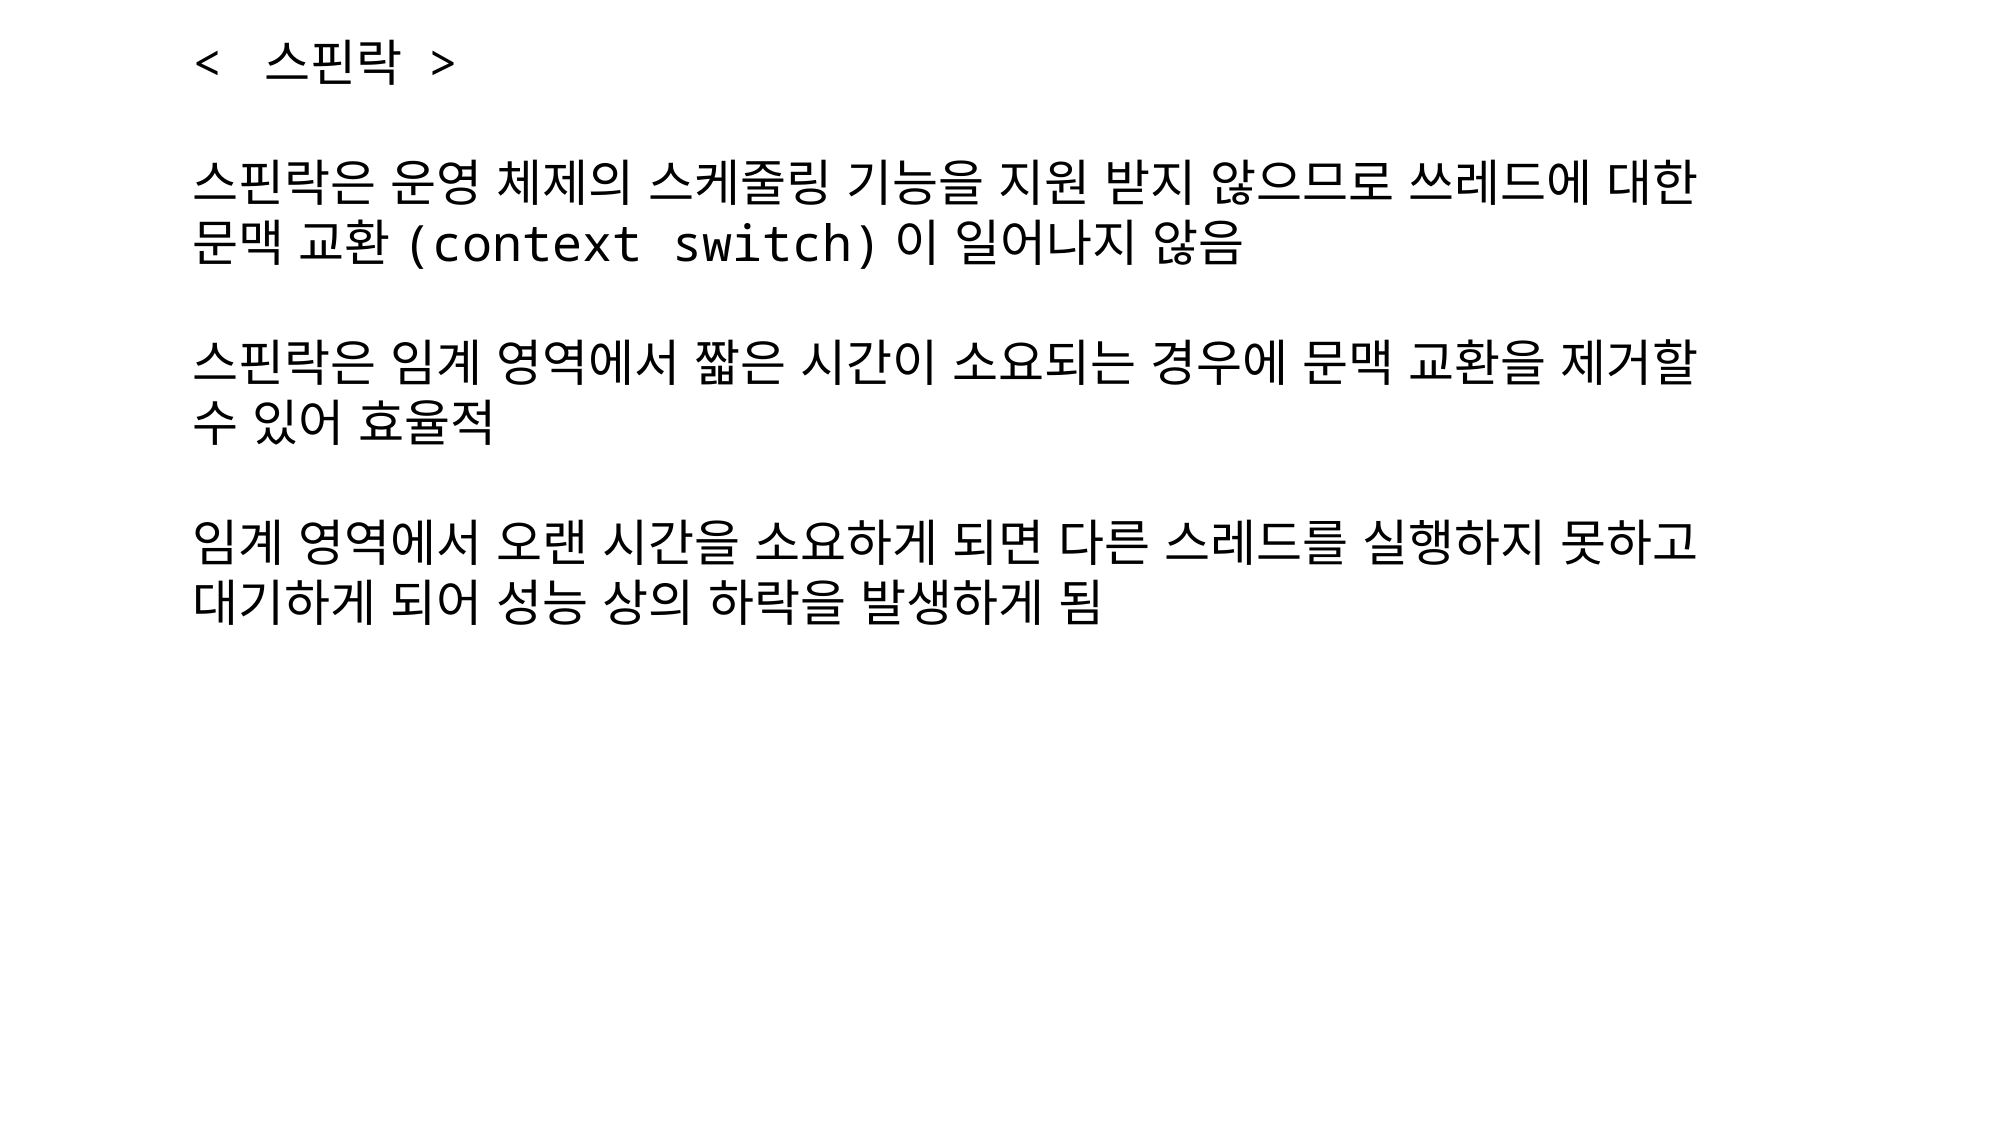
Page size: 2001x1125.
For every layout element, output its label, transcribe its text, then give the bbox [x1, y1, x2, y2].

text_box < 스핀락 > 스핀락은 운영 체제의 스케줄링 기능을 지원 받지 않으므로 쓰레드에 대한 문맥 교환(context switch)이 일어나지 않음 스핀락은 임계 영역에서 짧은 시간이 소요되는 경우에 문맥 교환을 제거할 수 있어 효율적 임계 영역에서 오랜 시간을 소요하게 되면 다른 스레드를 실행하지 못하고 대기하게 되어 성능 상의 하락을 발생하게 됨 [177, 24, 1728, 640]
